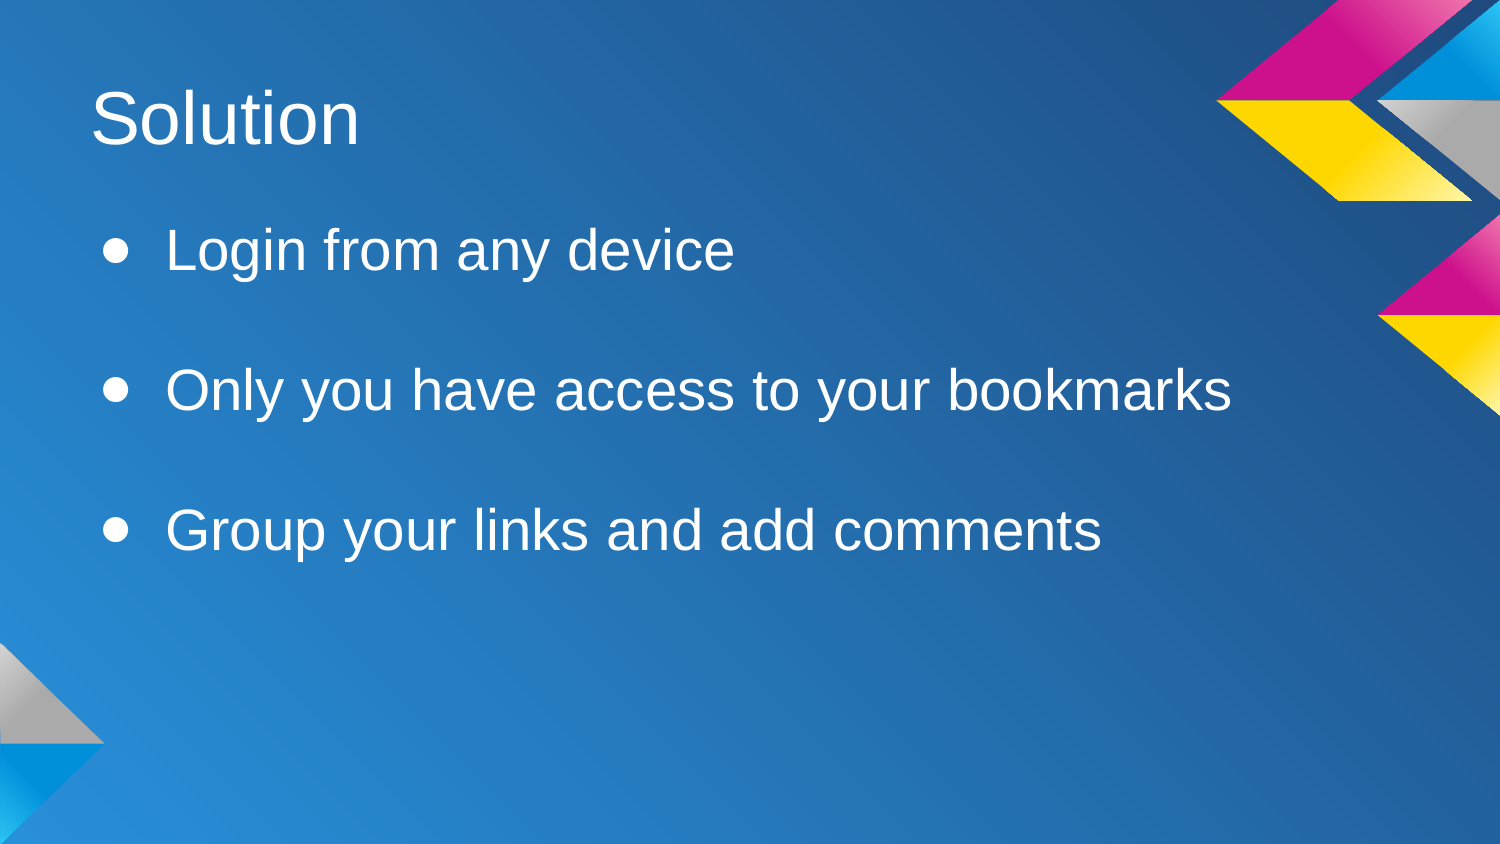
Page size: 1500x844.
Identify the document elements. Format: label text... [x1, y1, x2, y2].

title Solution [75, 33, 1204, 175]
list Login from any device Only you have access to your bookmarks Group your links and add comments [75, 196, 1425, 793]
